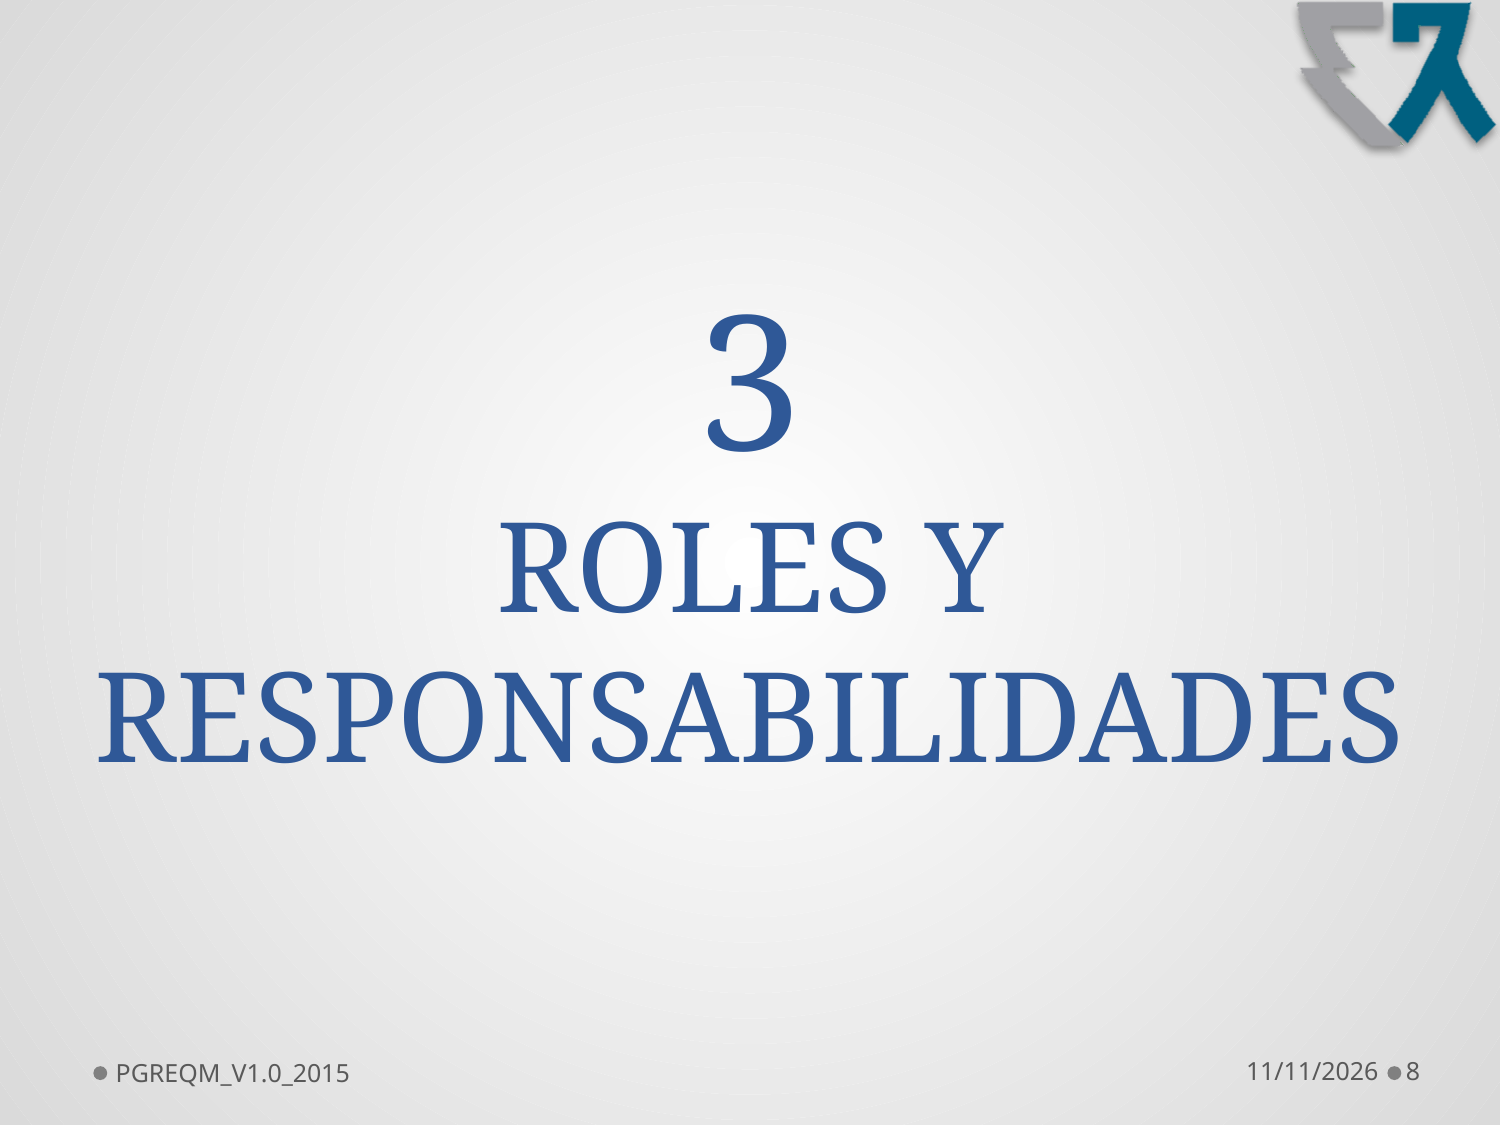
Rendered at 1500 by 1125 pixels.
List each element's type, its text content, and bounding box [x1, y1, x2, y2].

picture [1292, 0, 1500, 150]
subtitle 3 ROLES Y RESPONSABILIDADES [0, 255, 1500, 823]
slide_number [1043, 1042, 1386, 1103]
footer PGREQM_V1.0_2015 [108, 1042, 703, 1103]
slide_number 8 [1401, 1042, 1494, 1103]
